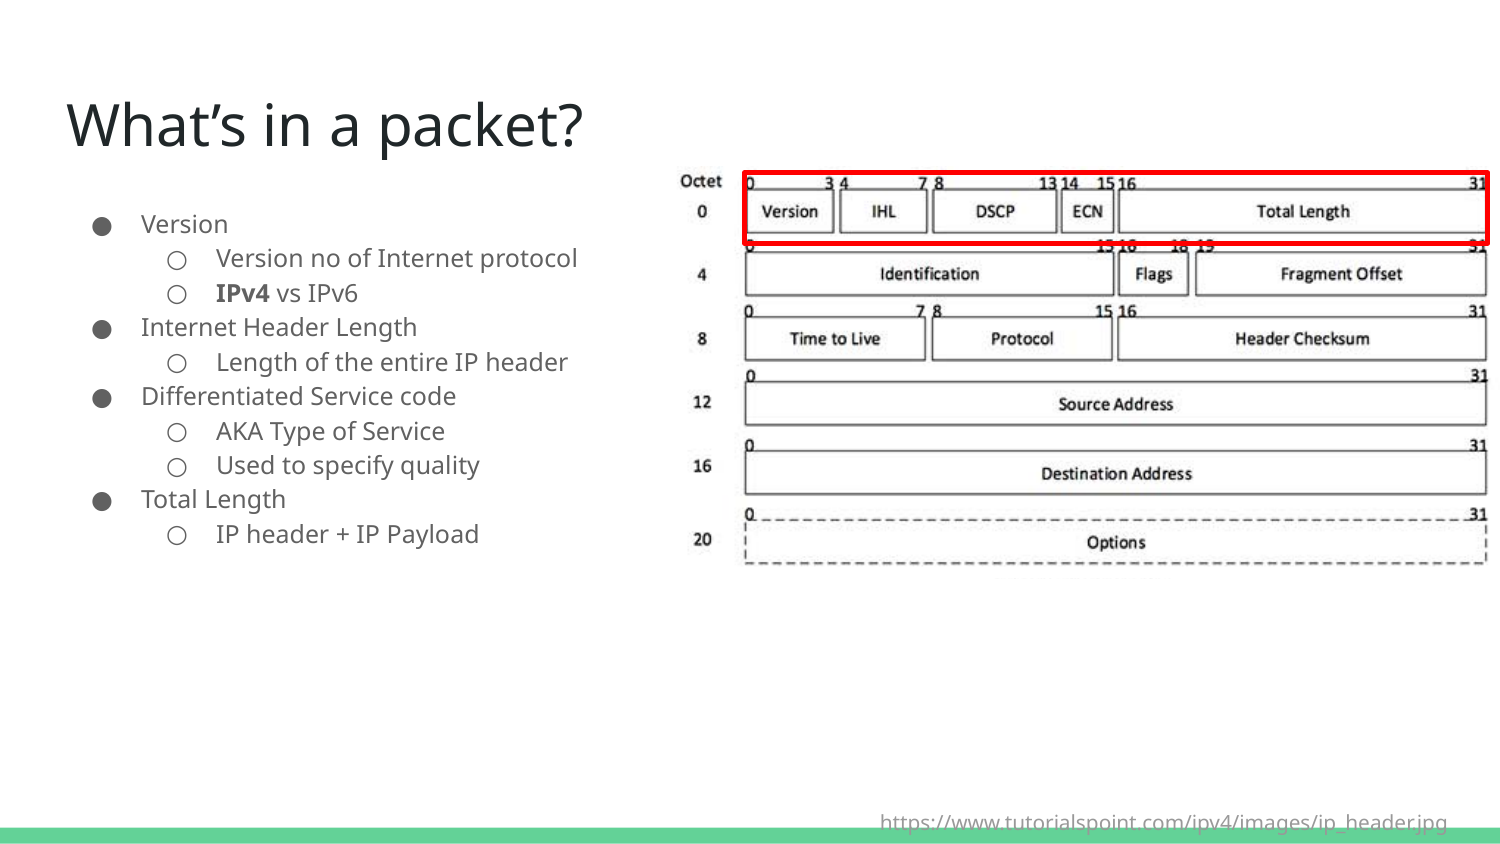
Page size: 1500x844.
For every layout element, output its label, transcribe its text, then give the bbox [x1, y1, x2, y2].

title What’s in a packet? [51, 72, 1449, 167]
picture [676, 166, 1500, 580]
text_box https://www.tutorialspoint.com/ipv4/images/ip_header.jpg [864, 794, 1495, 831]
list Version Version no of Internet protocol IPv4 vs IPv6 Internet Header Length Length of the entire IP header Differentiated Service code AKA Type of Service Used to specify quality Total Length IP header + IP Payload [51, 189, 653, 752]
